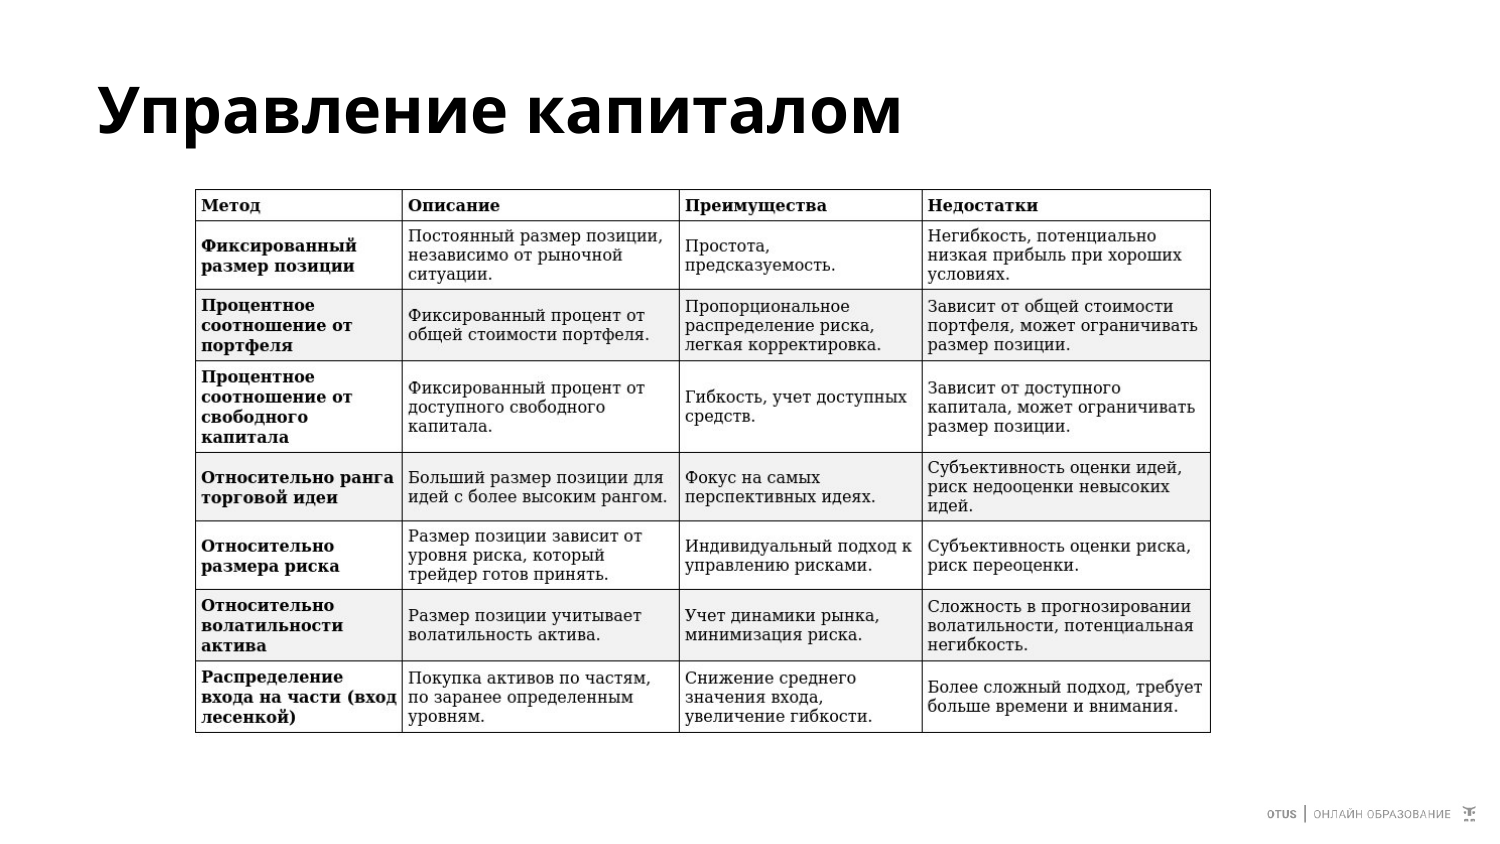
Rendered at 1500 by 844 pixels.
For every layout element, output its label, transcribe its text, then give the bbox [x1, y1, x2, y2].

title Управление капиталом [82, 54, 1480, 234]
picture [0, 0, 1500, 844]
